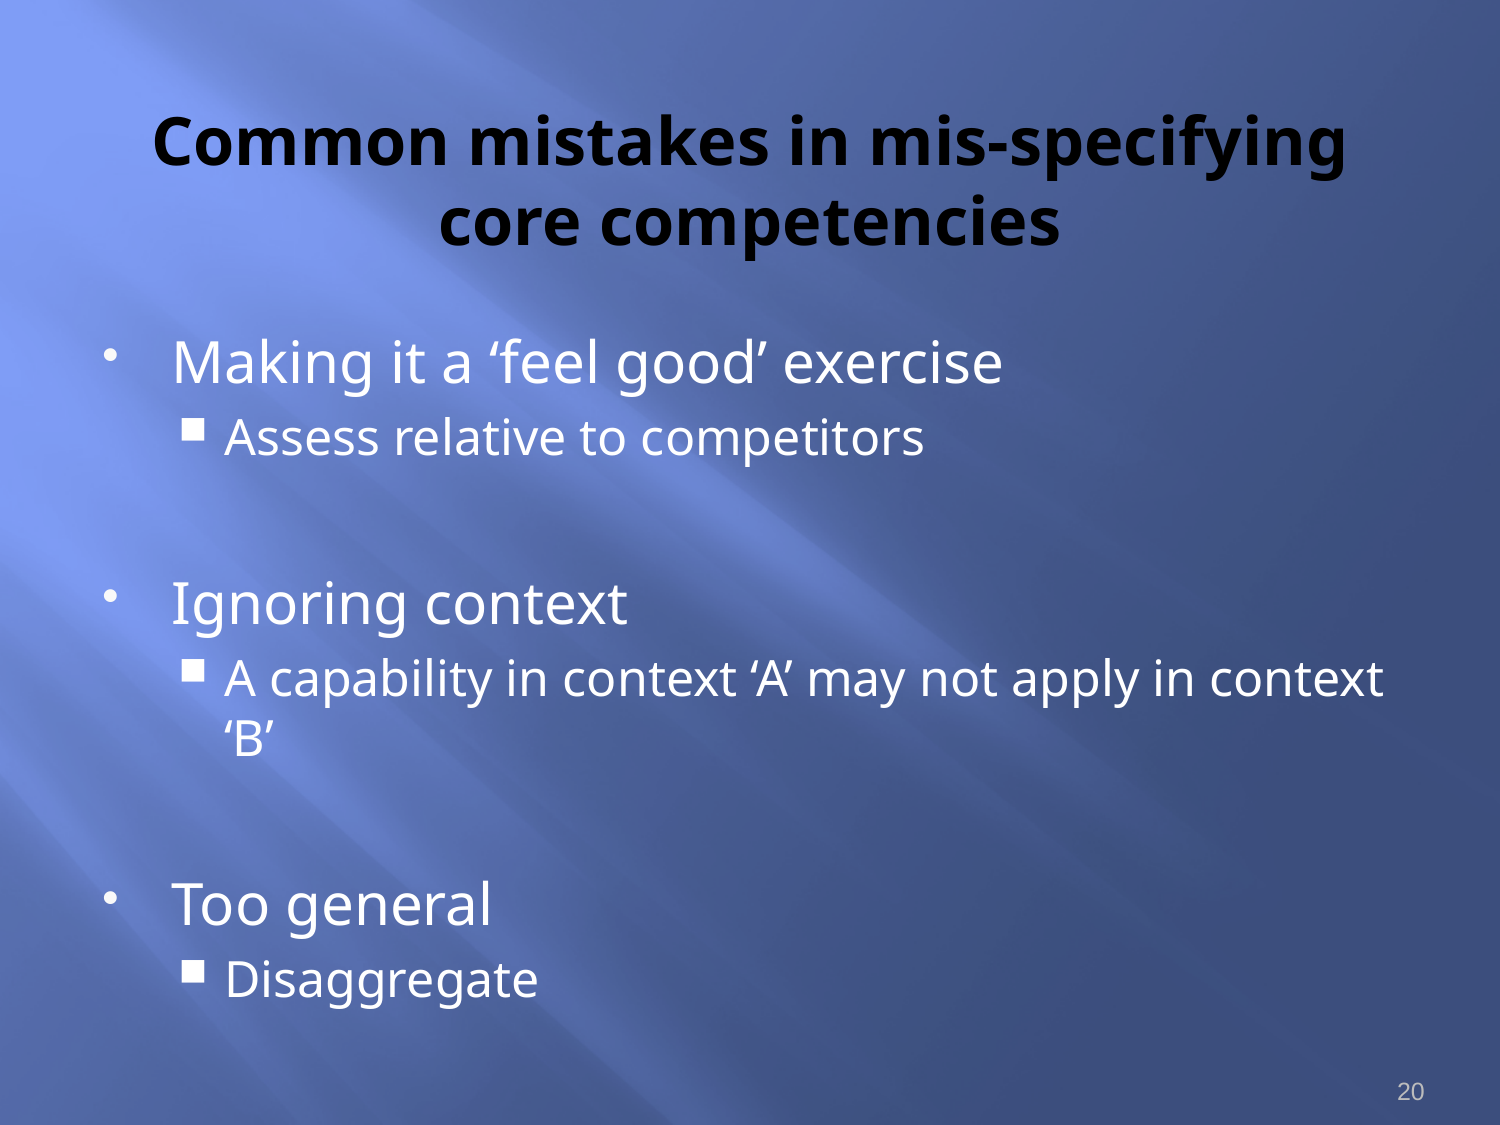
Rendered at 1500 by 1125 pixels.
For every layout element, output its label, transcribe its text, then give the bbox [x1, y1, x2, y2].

title Common mistakes in mis-specifying core competencies [76, 80, 1424, 277]
slide_number 20 [1299, 1052, 1425, 1113]
list Making it a ‘feel good’ exercise Assess relative to competitors Ignoring context A capability in context ‘A’ may not apply in context ‘B’ Too general Disaggregate [66, 317, 1417, 1061]
